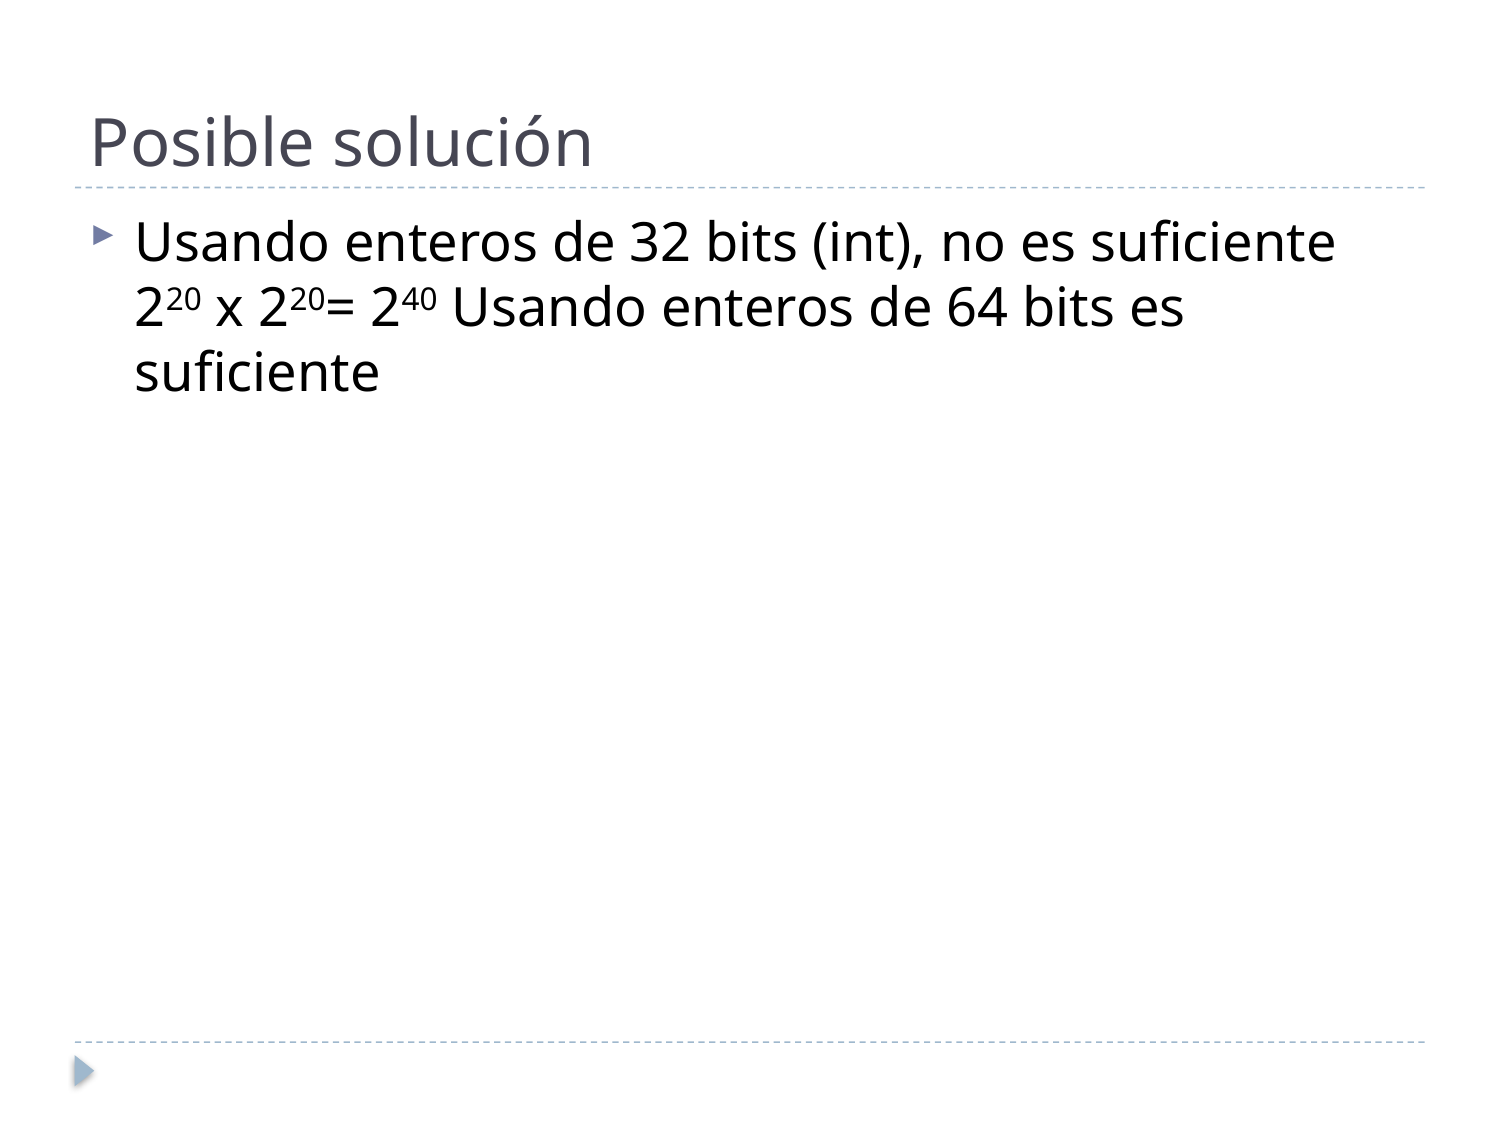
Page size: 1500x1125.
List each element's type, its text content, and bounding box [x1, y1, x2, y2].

title Posible solución [75, 24, 1425, 188]
list Usando enteros de 32 bits (int), no es suficiente 220 x 220= 240 Usando enteros de 64 bits es suficiente [75, 200, 1425, 1010]
